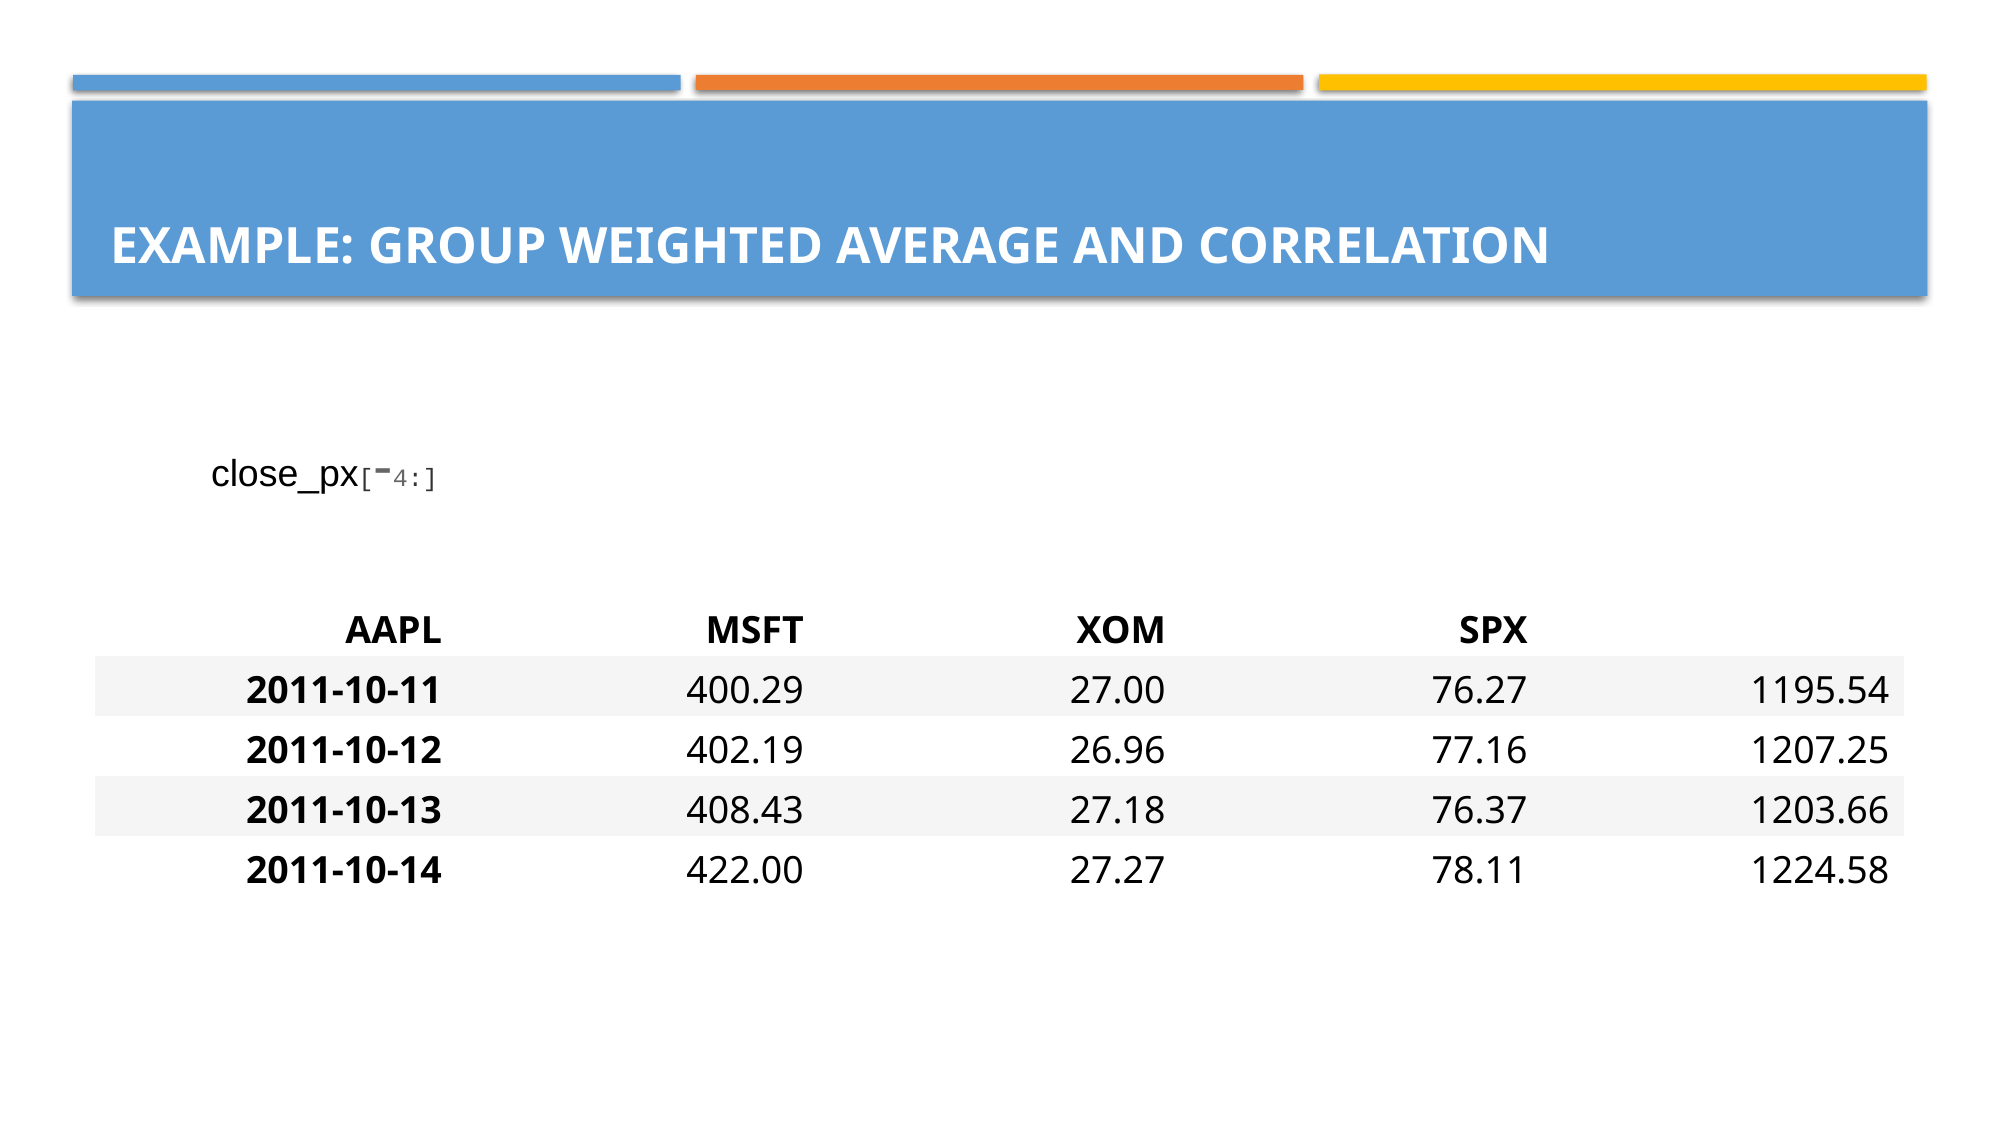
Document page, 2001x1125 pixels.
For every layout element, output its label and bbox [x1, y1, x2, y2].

table_cell [95, 656, 1904, 896]
title [95, 115, 1905, 282]
text_box [210, 427, 445, 498]
table_header [95, 596, 1904, 656]
